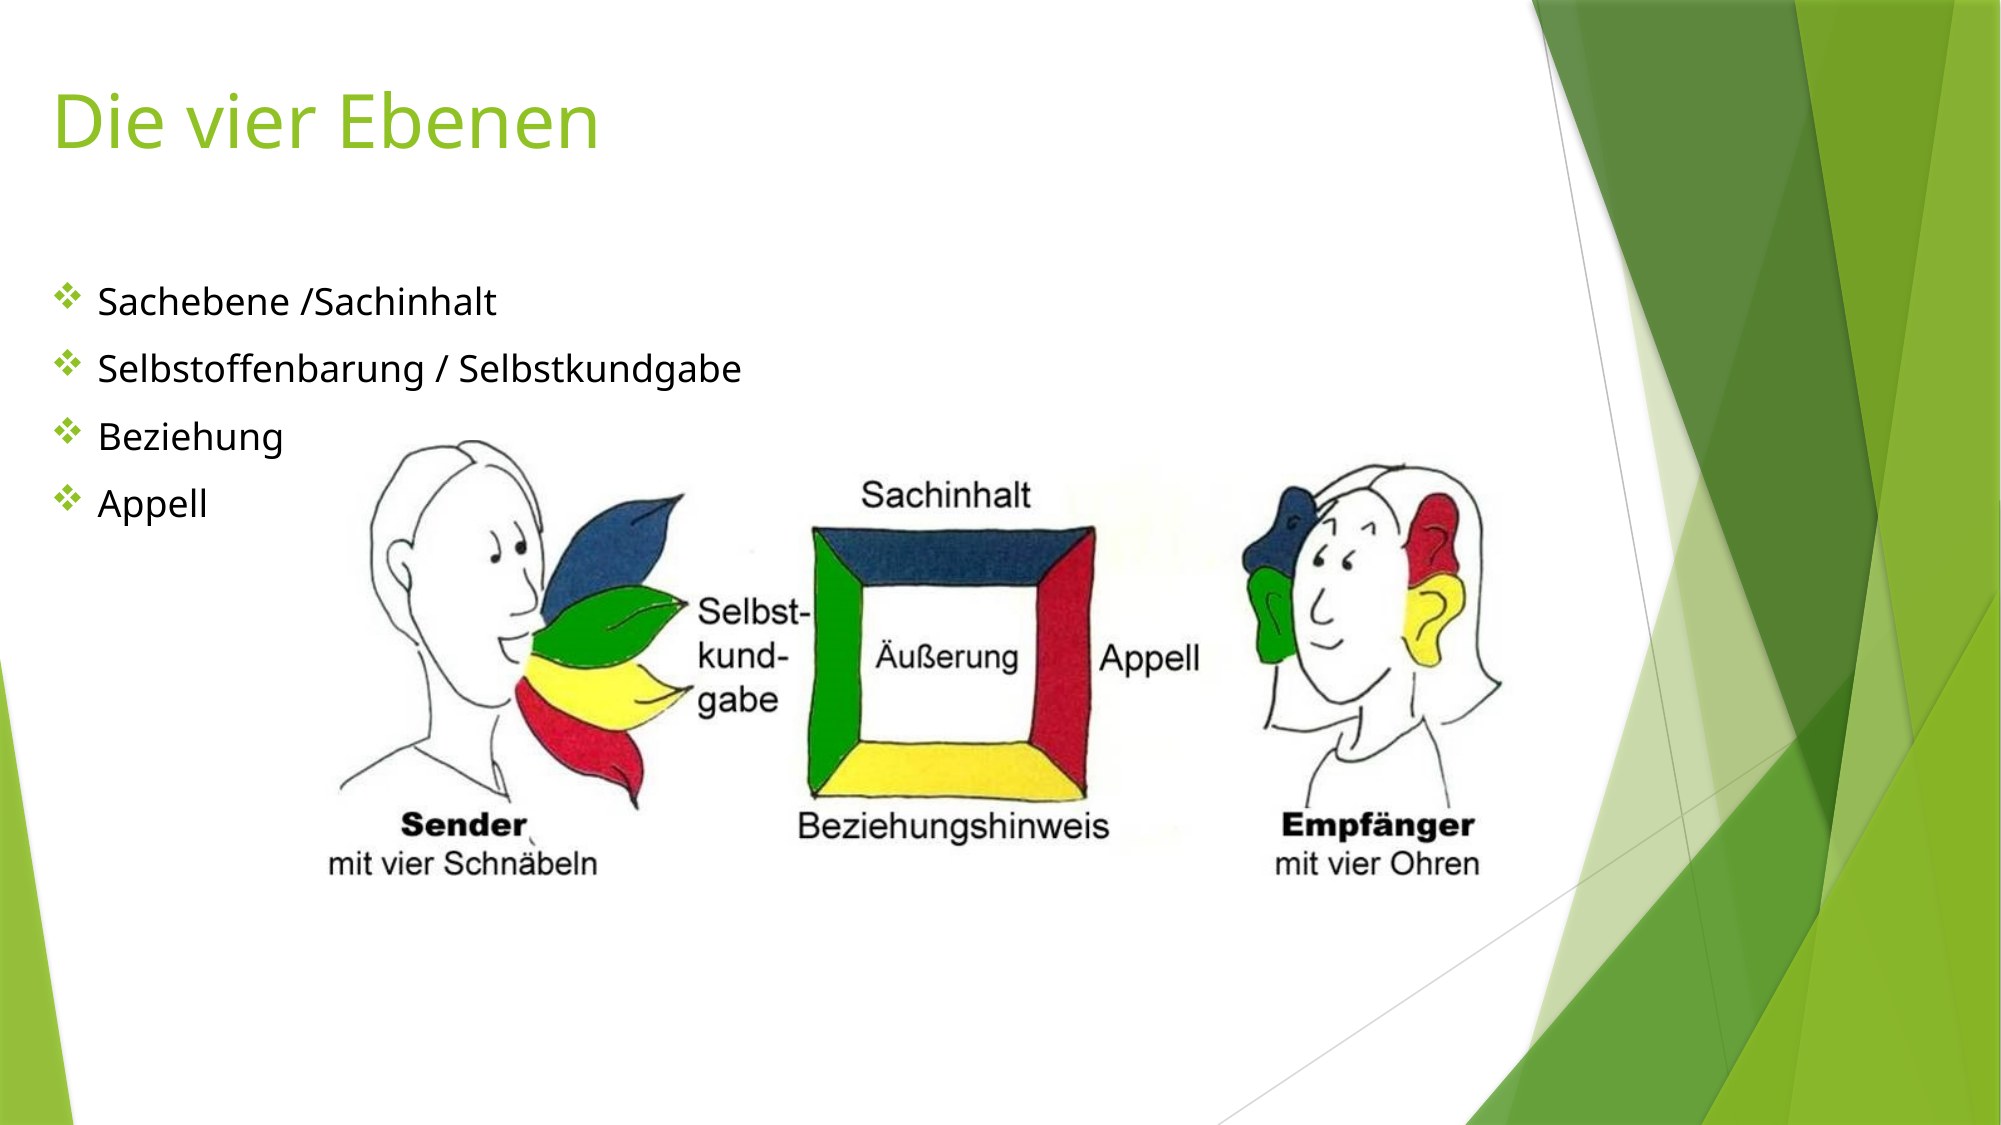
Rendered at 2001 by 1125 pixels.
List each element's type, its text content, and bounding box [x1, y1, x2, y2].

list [318, 439, 1515, 897]
title Die vier Ebenen [36, 65, 1447, 283]
text_box Sachebene /Sachinhalt Selbstoffenbarung / Selbstkundgabe Beziehung Appell [36, 248, 1299, 533]
